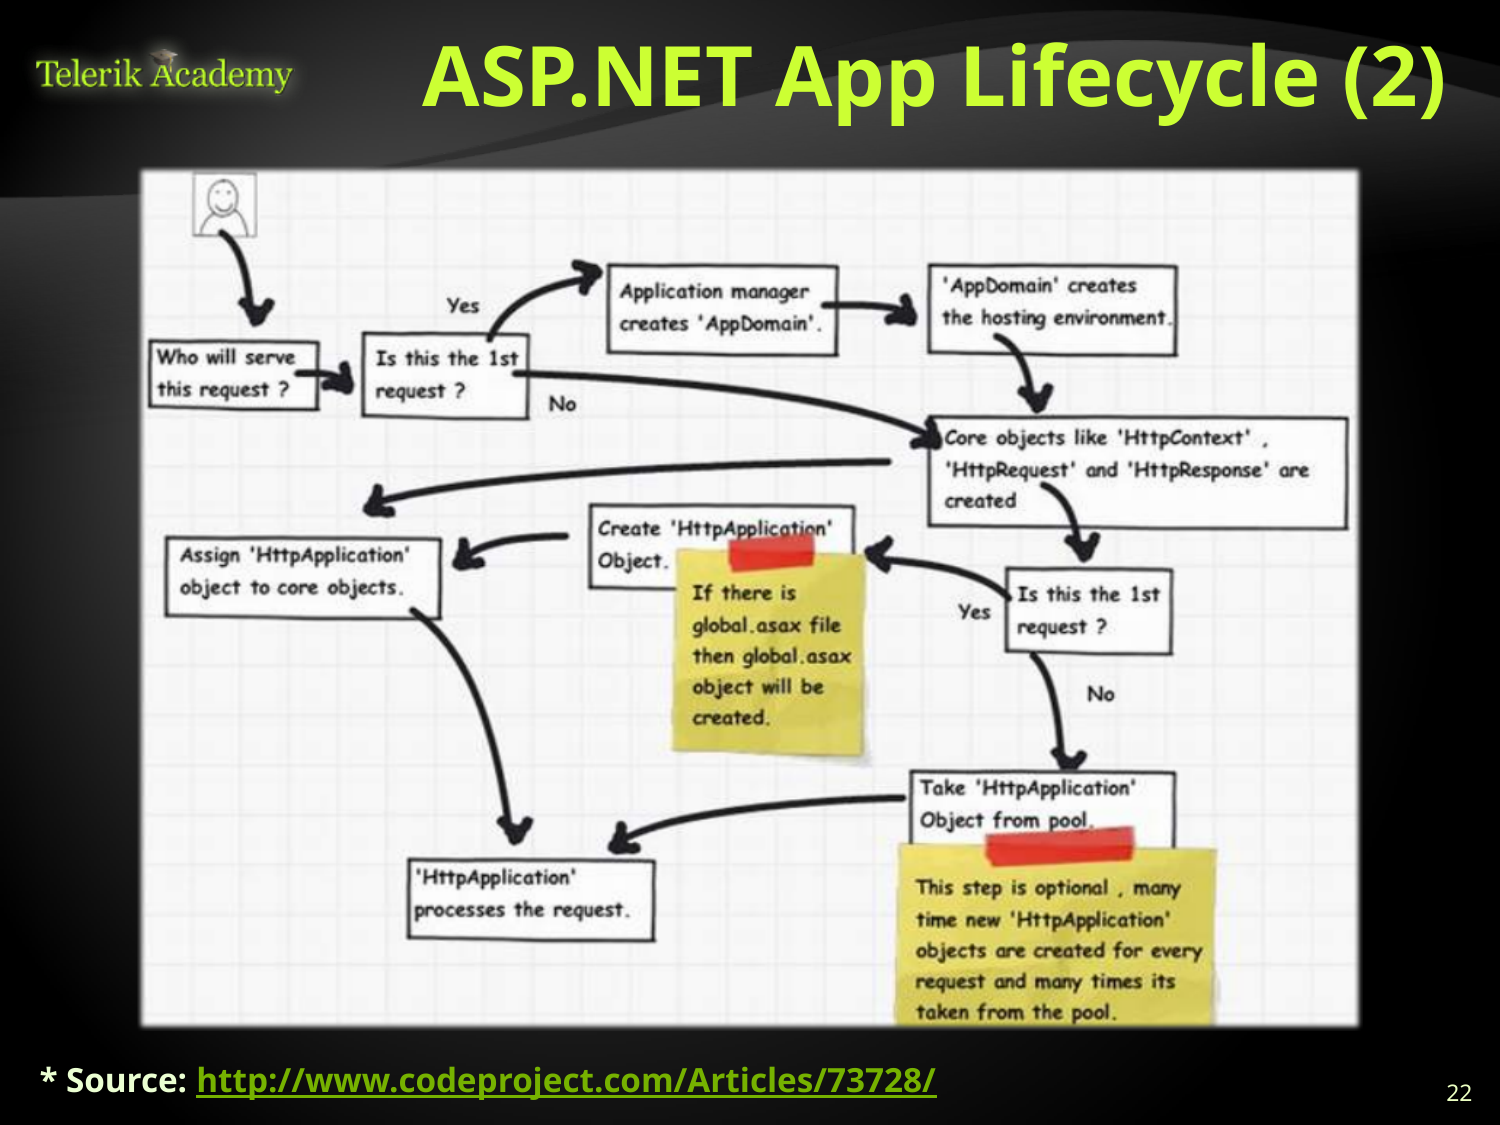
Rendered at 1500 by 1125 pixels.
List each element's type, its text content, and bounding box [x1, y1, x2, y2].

text_box * Source: http://www.codeproject.com/Articles/73728/ [24, 1049, 1450, 1113]
slide_number 22 [1450, 1074, 1488, 1113]
picture [0, 0, 1500, 1125]
title ASP.NET App Lifecycle (2) [300, 12, 1463, 150]
